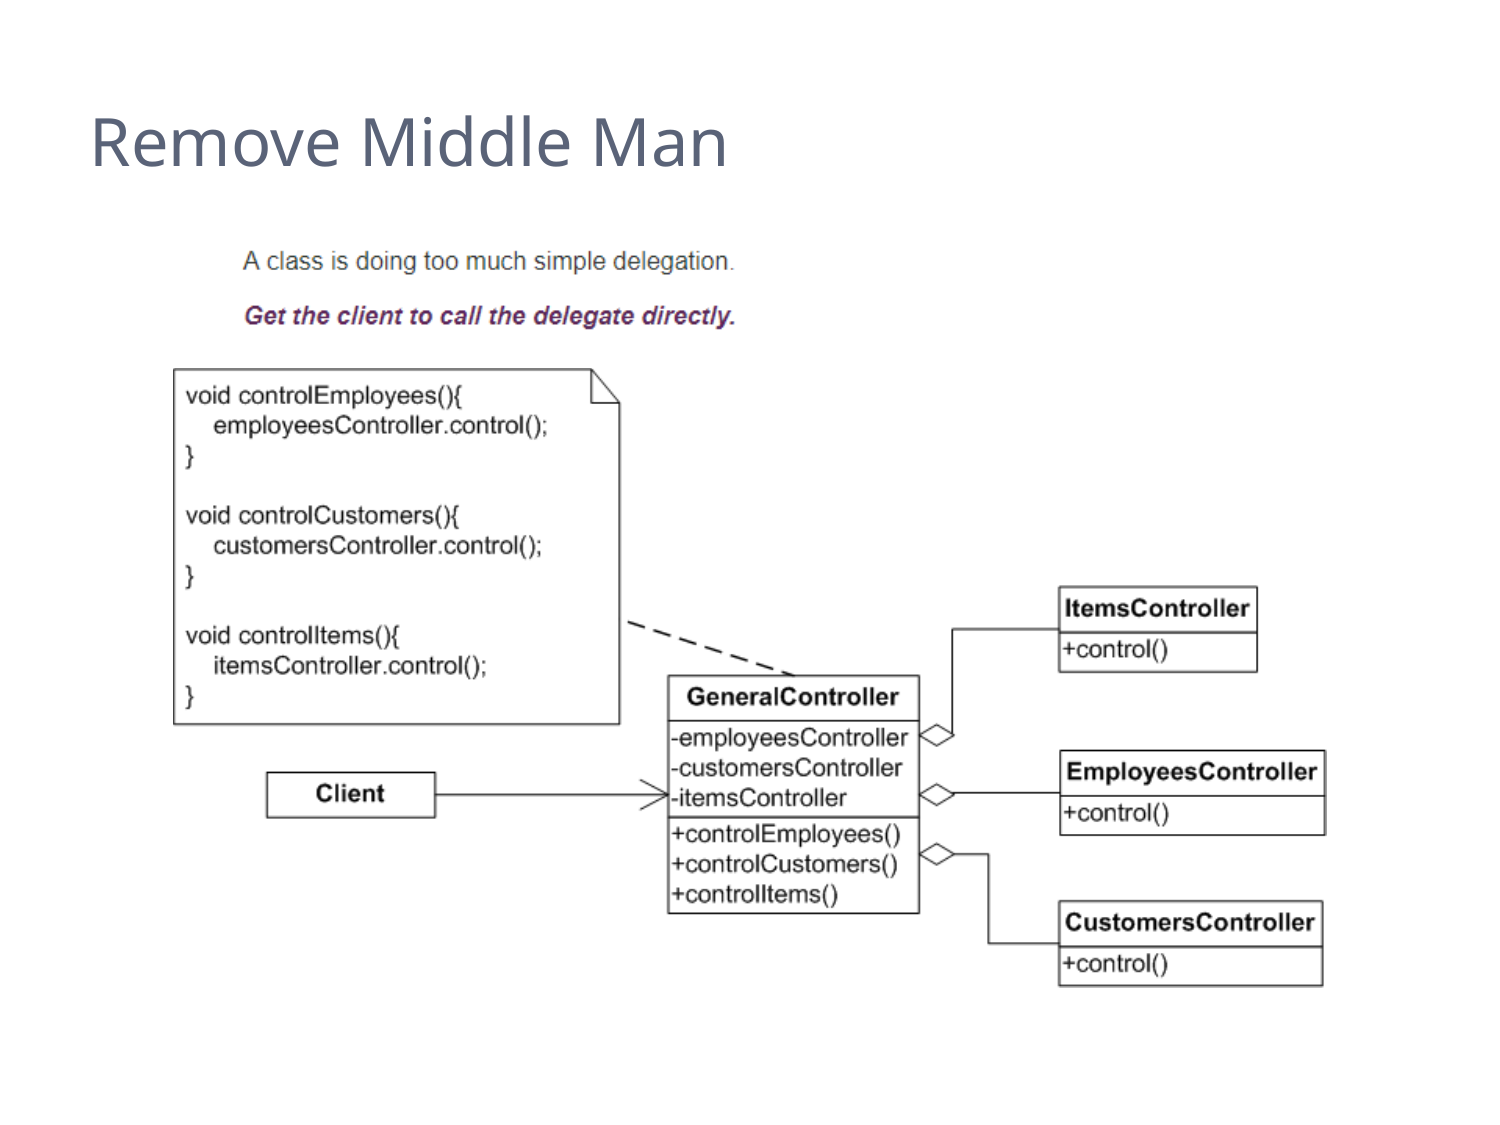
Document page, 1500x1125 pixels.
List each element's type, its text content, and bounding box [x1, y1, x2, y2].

title Remove Middle Man [75, 24, 1425, 188]
picture [173, 245, 1327, 988]
